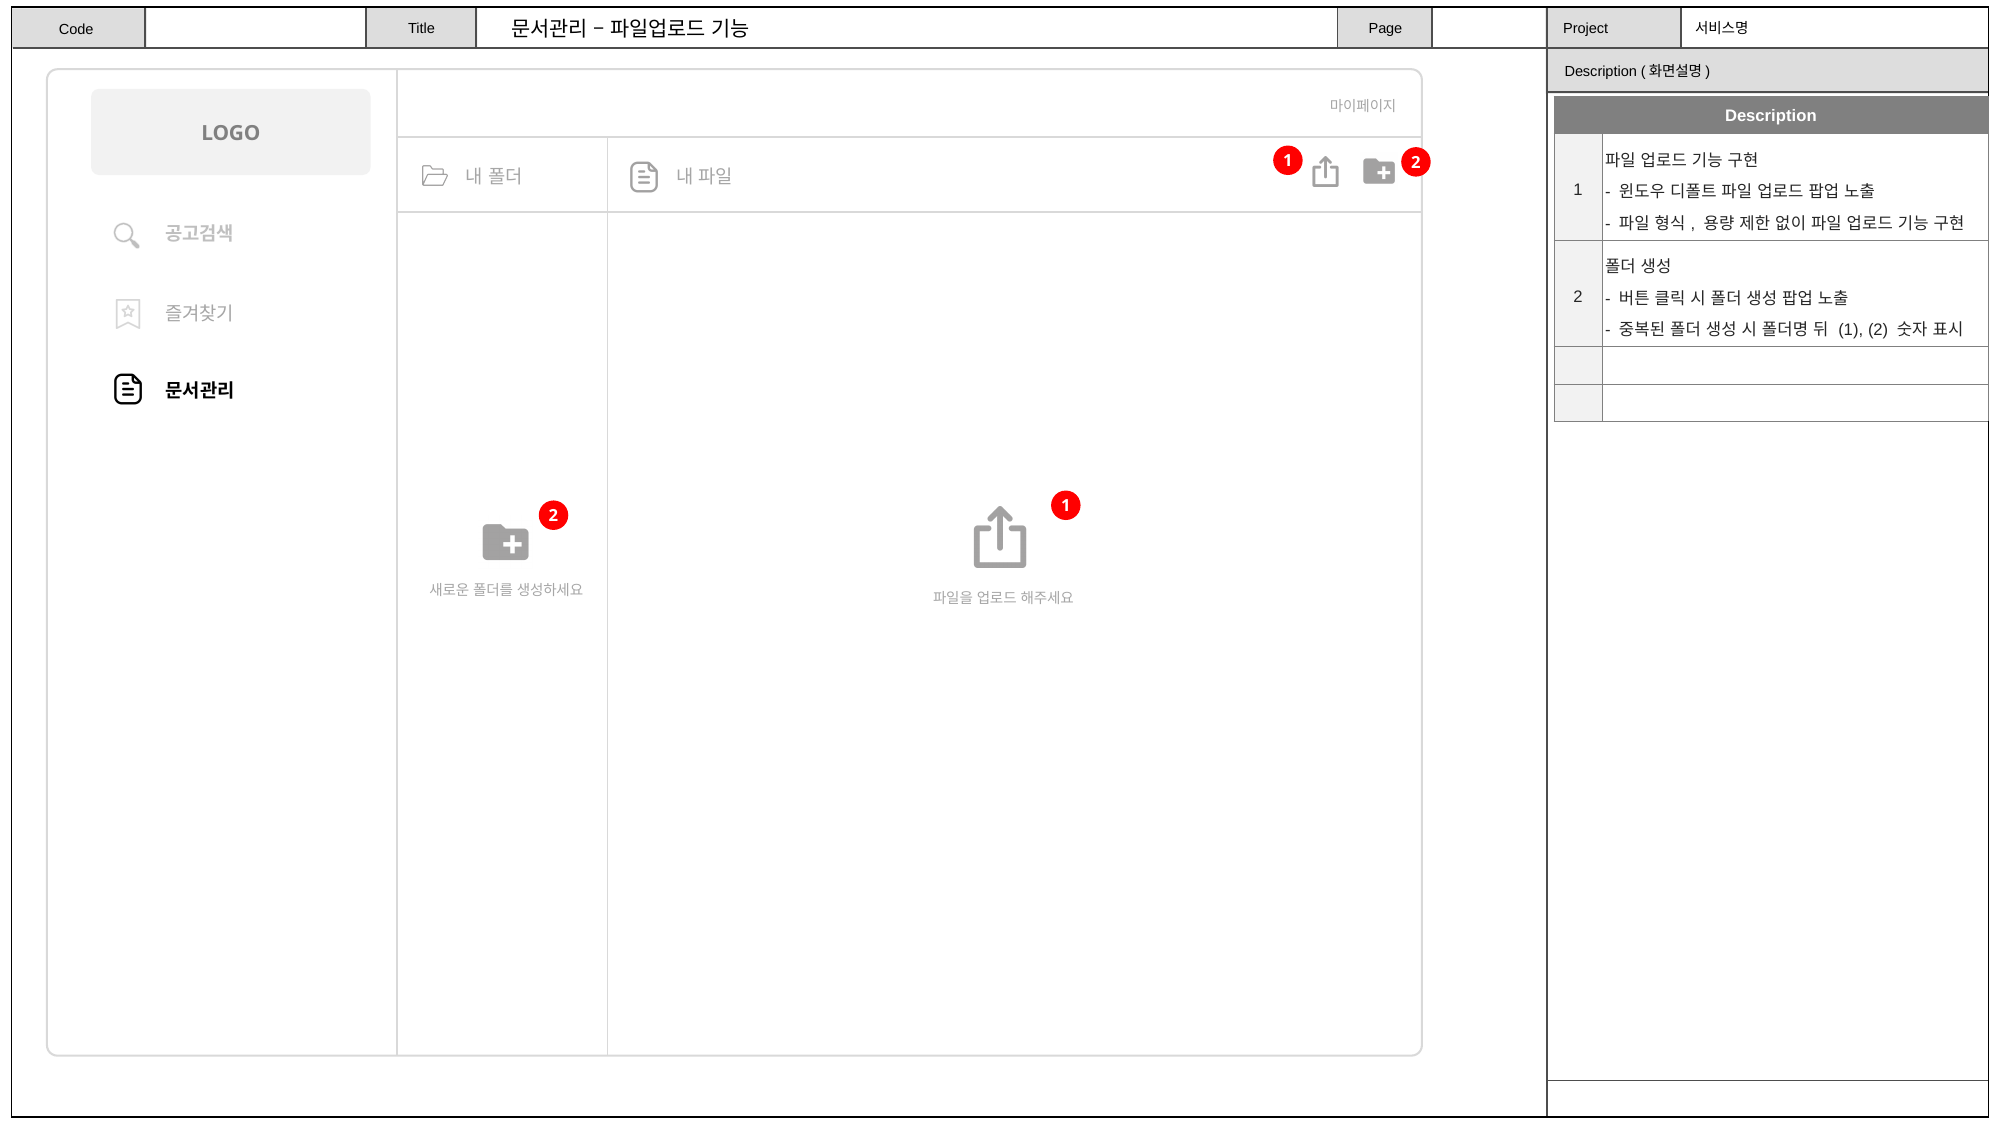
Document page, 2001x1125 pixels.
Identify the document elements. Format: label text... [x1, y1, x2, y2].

table_cell 폴더 생성 - 버튼 클릭 시 폴더 생성 팝업 노출 - 중복된 폴더 생성 시 폴더명 뒤 (1), (2) 숫자 표시 [1603, 241, 1988, 346]
table_header Description [1555, 97, 1988, 133]
text_box 내 파일 [661, 157, 749, 195]
table_cell [1555, 385, 1602, 421]
text_box 2 [1400, 146, 1432, 178]
table_cell [1603, 385, 1988, 421]
picture [625, 158, 663, 196]
text_box [113, 222, 140, 249]
text_box 내 폴더 [450, 157, 538, 195]
text_box 1 [1272, 144, 1304, 177]
text_box 파일을 업로드 해주세요 [918, 581, 1089, 614]
picture [969, 506, 1031, 568]
text_box 2 [537, 499, 570, 532]
picture [1360, 152, 1398, 190]
text_box 문서관리 [124, 371, 276, 415]
text_box [11, 7, 1546, 1118]
text_box 즐겨찾기 [124, 293, 275, 338]
text_box [1547, 7, 1989, 1118]
table_cell 파일 업로드 기능 구현 - 윈도우 디폴트 파일 업로드 팝업 노출 - 파일 형식, 용량 제한 없이 파일 업로드 기능 구현 [1603, 134, 1988, 240]
picture [109, 370, 147, 408]
table_cell 2 [1555, 241, 1602, 346]
text_box 1 [1050, 489, 1082, 522]
table_cell [1603, 347, 1988, 384]
picture [478, 515, 533, 570]
picture [1310, 156, 1341, 187]
table_cell 1 [1555, 134, 1602, 240]
picture [113, 299, 144, 329]
table_cell [1555, 347, 1602, 384]
text_box 공고검색 [124, 214, 275, 258]
text_box 새로운 폴더를 생성하세요 [414, 573, 599, 607]
picture [422, 162, 448, 189]
text_box 문서관리 – 파일업로드 기능 [497, 8, 765, 48]
